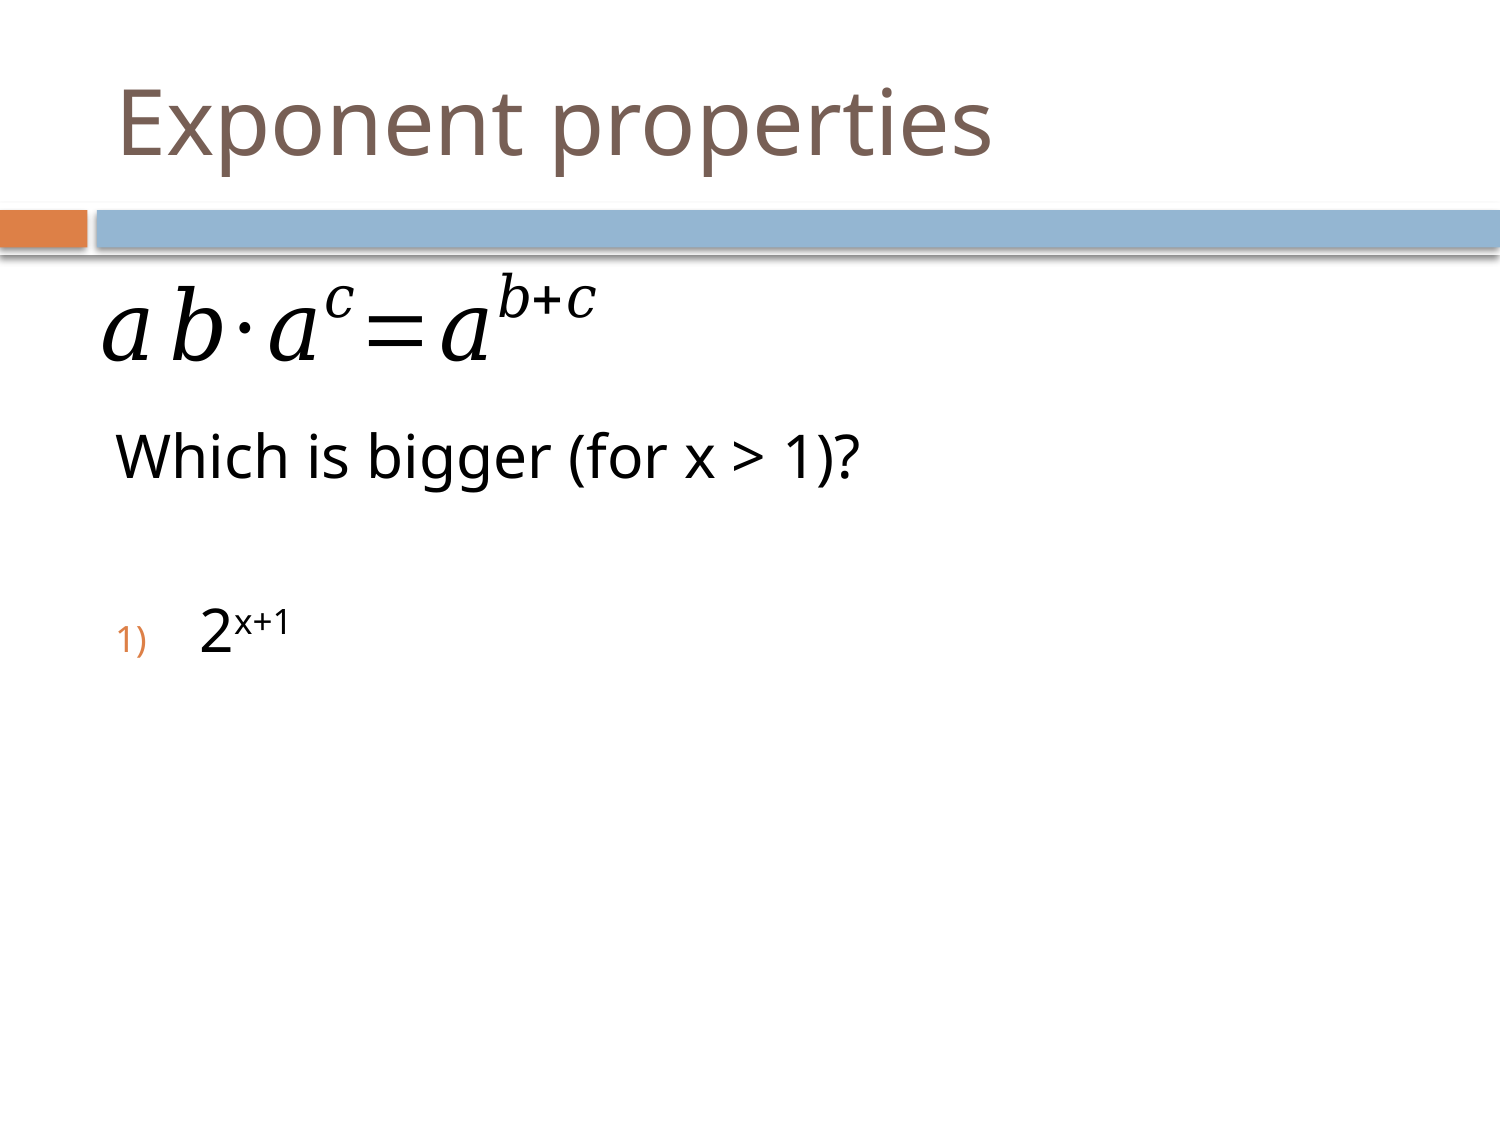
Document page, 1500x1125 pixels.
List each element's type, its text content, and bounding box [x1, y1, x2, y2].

title Exponent properties [100, 37, 1438, 200]
